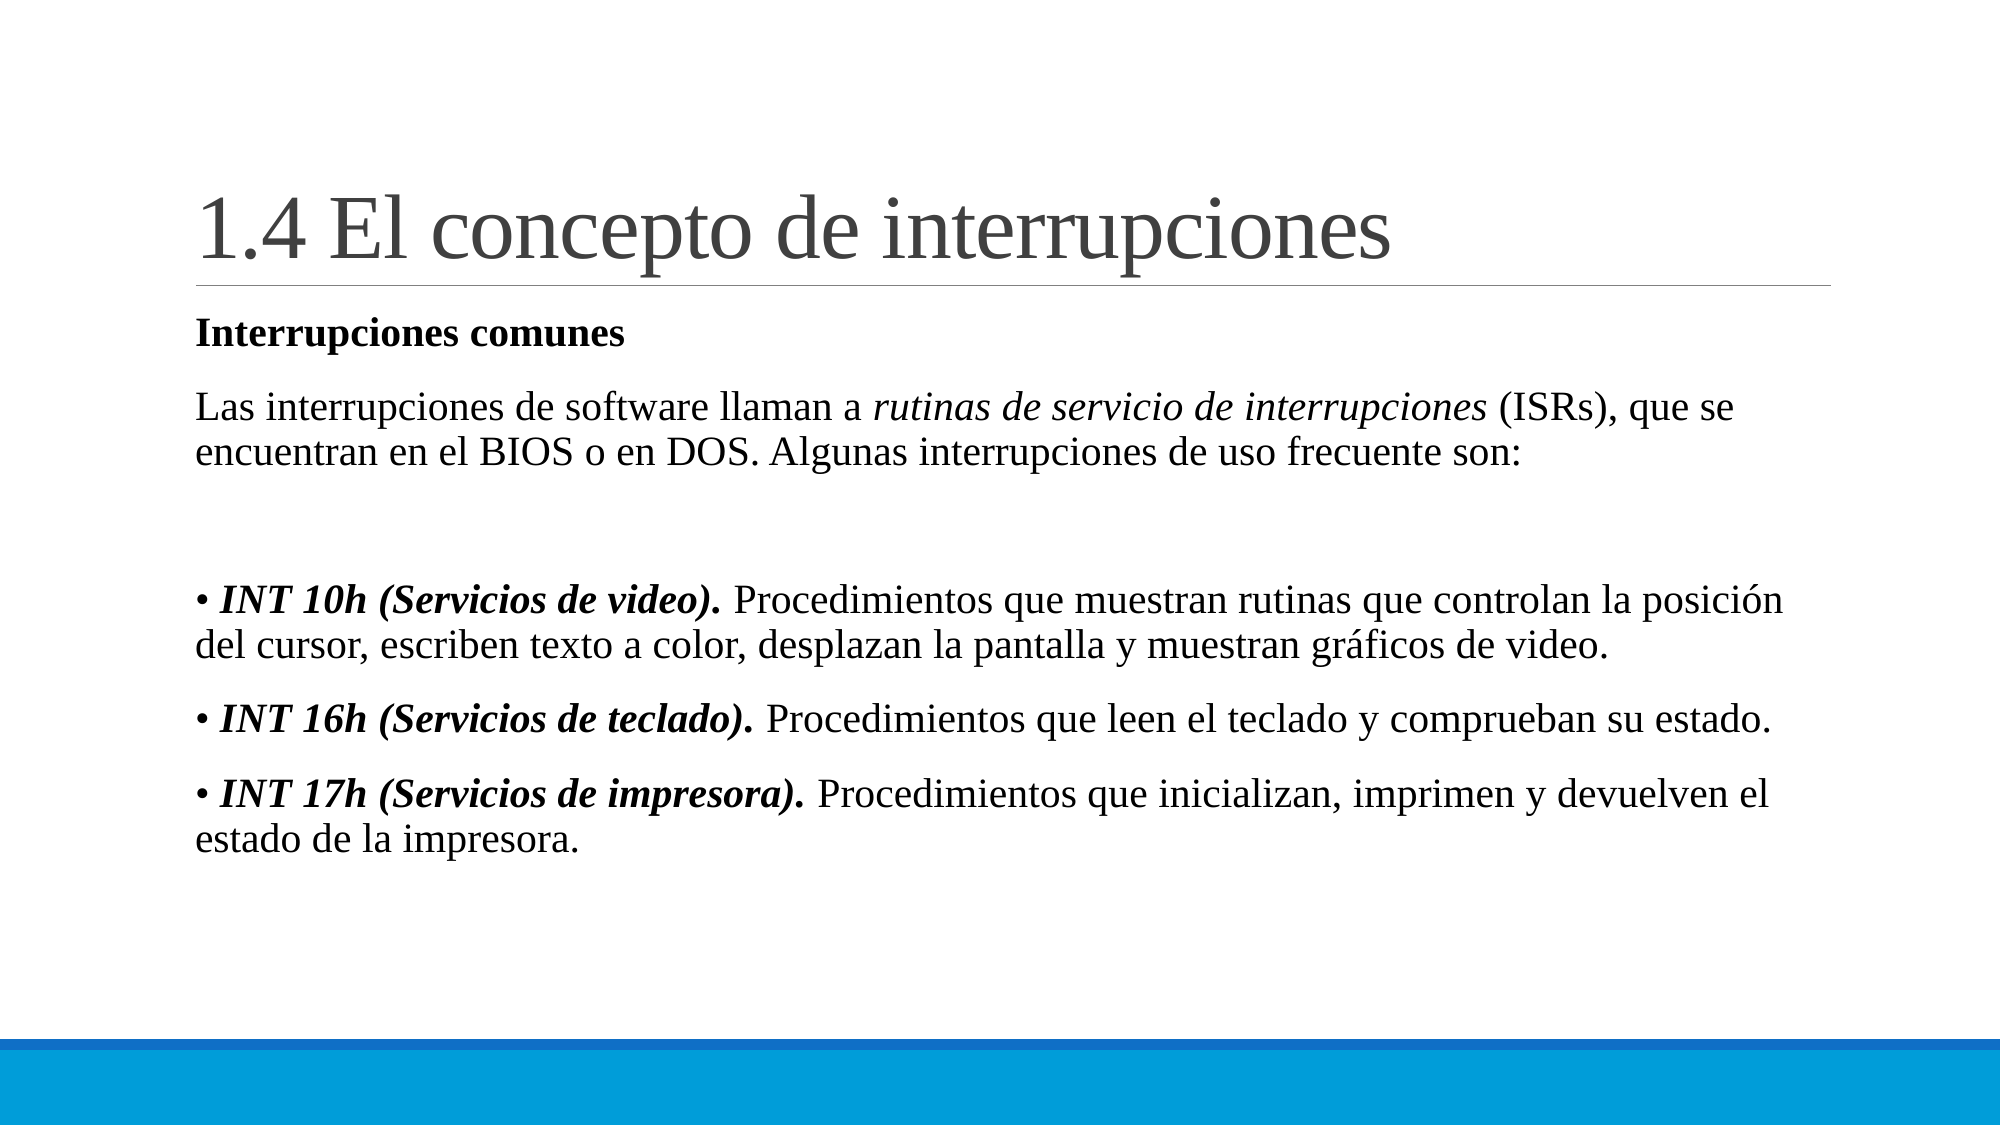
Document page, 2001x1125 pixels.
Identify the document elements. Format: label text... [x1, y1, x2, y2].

title 1.4 El concepto de interrupciones [180, 47, 1830, 285]
list Interrupciones comunes Las interrupciones de software llaman a rutinas de servicio de interrupciones (ISRs), que se encuentran en el BIOS o en DOS. Algunas interrupciones de uso frecuente son: • INT 10h (Servicios de video). Procedimientos que muestran rutinas que controlan la posición del cursor, escriben texto a color, desplazan la pantalla y muestran gráficos de video. • INT 16h (Servicios de teclado). Procedimientos que leen el teclado y comprueban su estado. • INT 17h (Servicios de impresora). Procedimientos que inicializan, imprimen y devuelven el estado de la impresora. [180, 302, 1830, 963]
